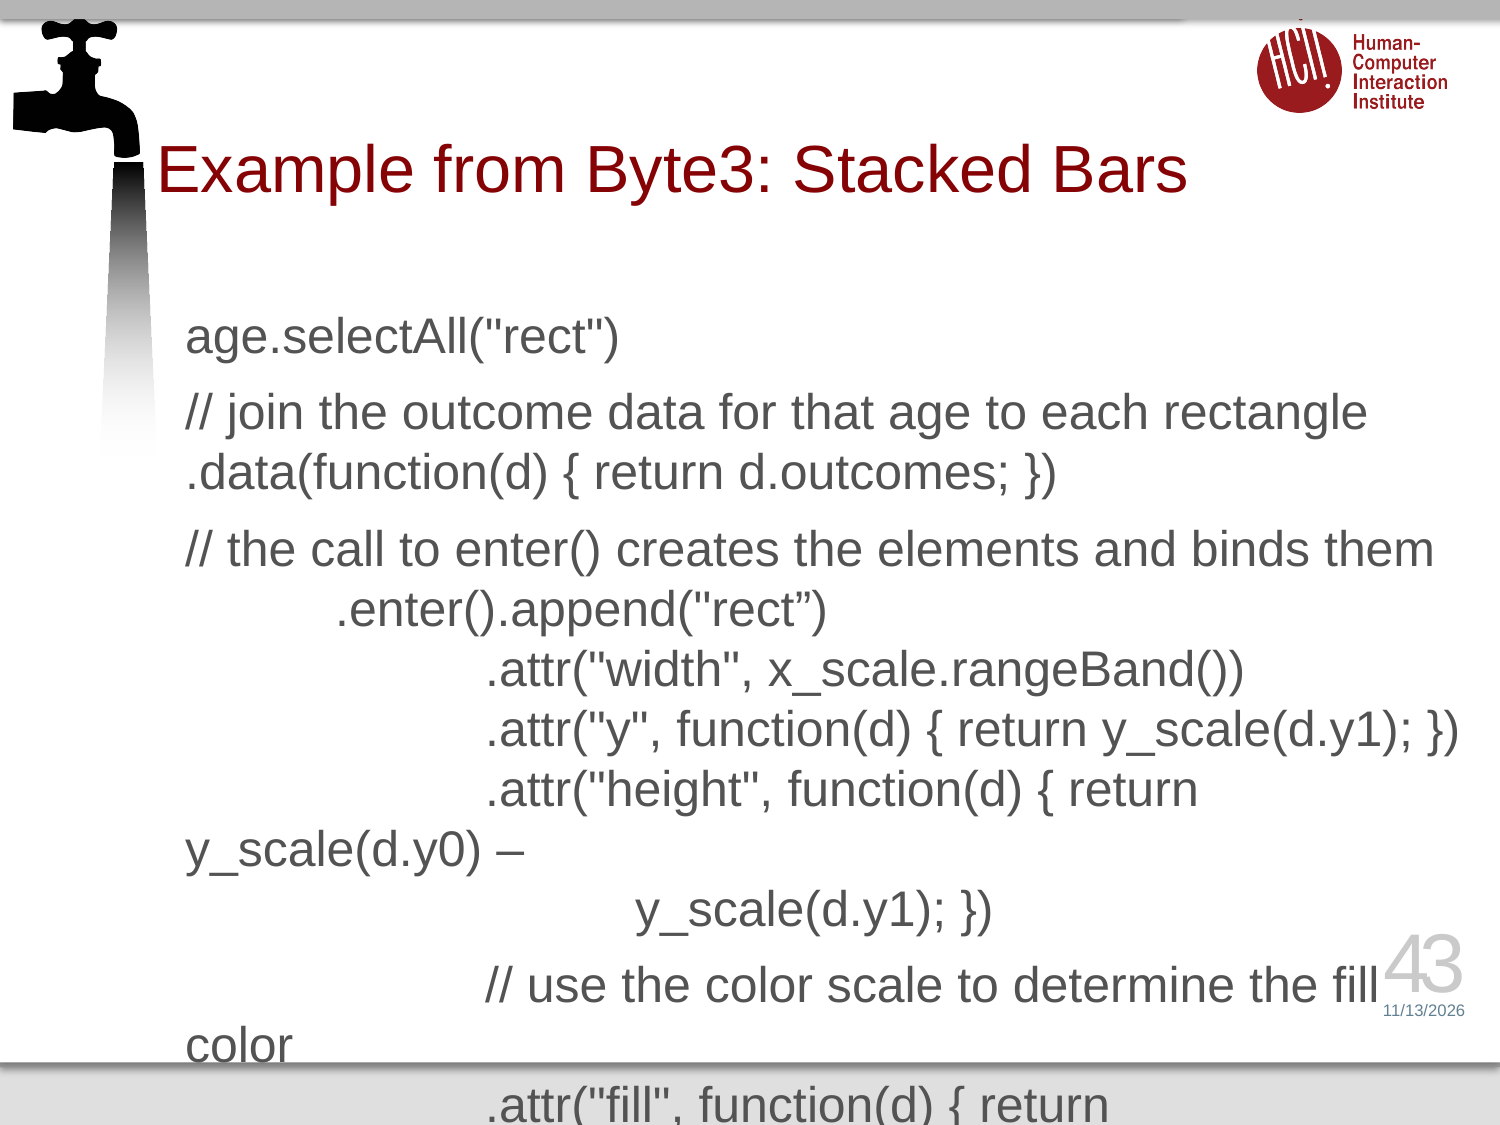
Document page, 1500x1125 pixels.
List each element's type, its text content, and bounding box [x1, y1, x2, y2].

slide_number 43 [1369, 924, 1479, 1009]
footer [76, 1080, 1342, 1110]
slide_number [1369, 1009, 1479, 1020]
picture [1257, 20, 1447, 113]
picture [13, 20, 140, 158]
list age.selectAll("rect") // join the outcome data for that age to each rectangle .data(function(d) { return d.outcomes; }) // the call to enter() creates the elements and binds them .enter().append("rect”) .attr("width", x_scale.rangeBand()) .attr("y", function(d) { return y_scale(d.y1); }) .attr("height", function(d) { return y_scale(d.y0) – y_scale(d.y1); }) // use the color scale to determine the fill color .attr("fill", function(d) { return color(d.name); }) [185, 303, 1479, 1022]
title Example from Byte3: Stacked Bars [156, 50, 1229, 214]
